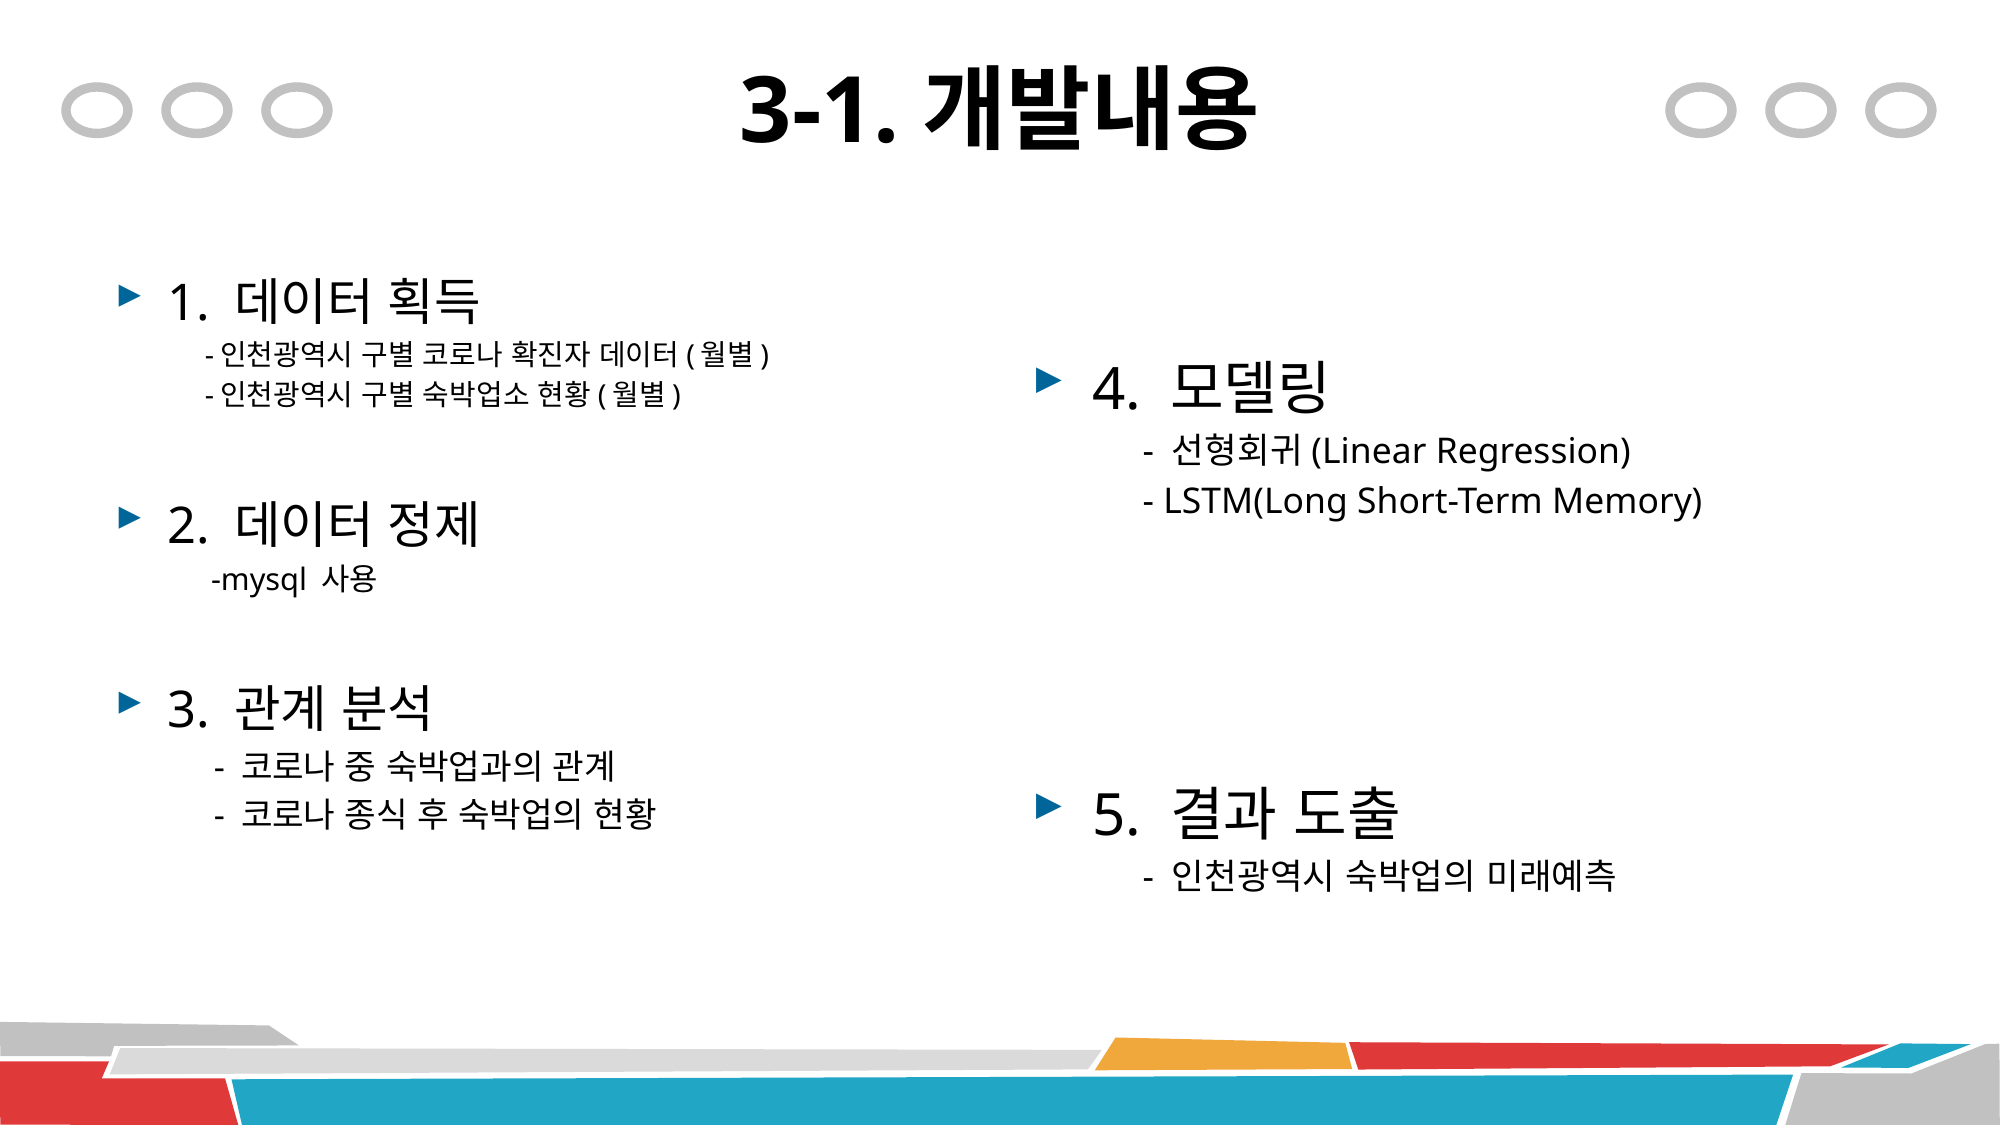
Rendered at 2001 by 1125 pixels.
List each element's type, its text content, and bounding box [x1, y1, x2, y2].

list 4. 모델링 - 선형회귀(Linear Regression) - LSTM(Long Short-Term Memory) 5. 결과 도출 - 인천광역시 숙박업의 미래예측 [1016, 262, 1900, 1005]
list 1. 데이터 획득 -인천광역시 구별 코로나 확진자 데이터(월별) -인천광역시 구별 숙박업소 현황(월별) 2. 데이터 정제 -mysql 사용 3. 관계 분석 - 코로나 중 숙박업과의 관계 - 코로나 종식 후 숙박업의 현황 [99, 262, 984, 1005]
title 3-1.개발내용 [327, 11, 1672, 200]
